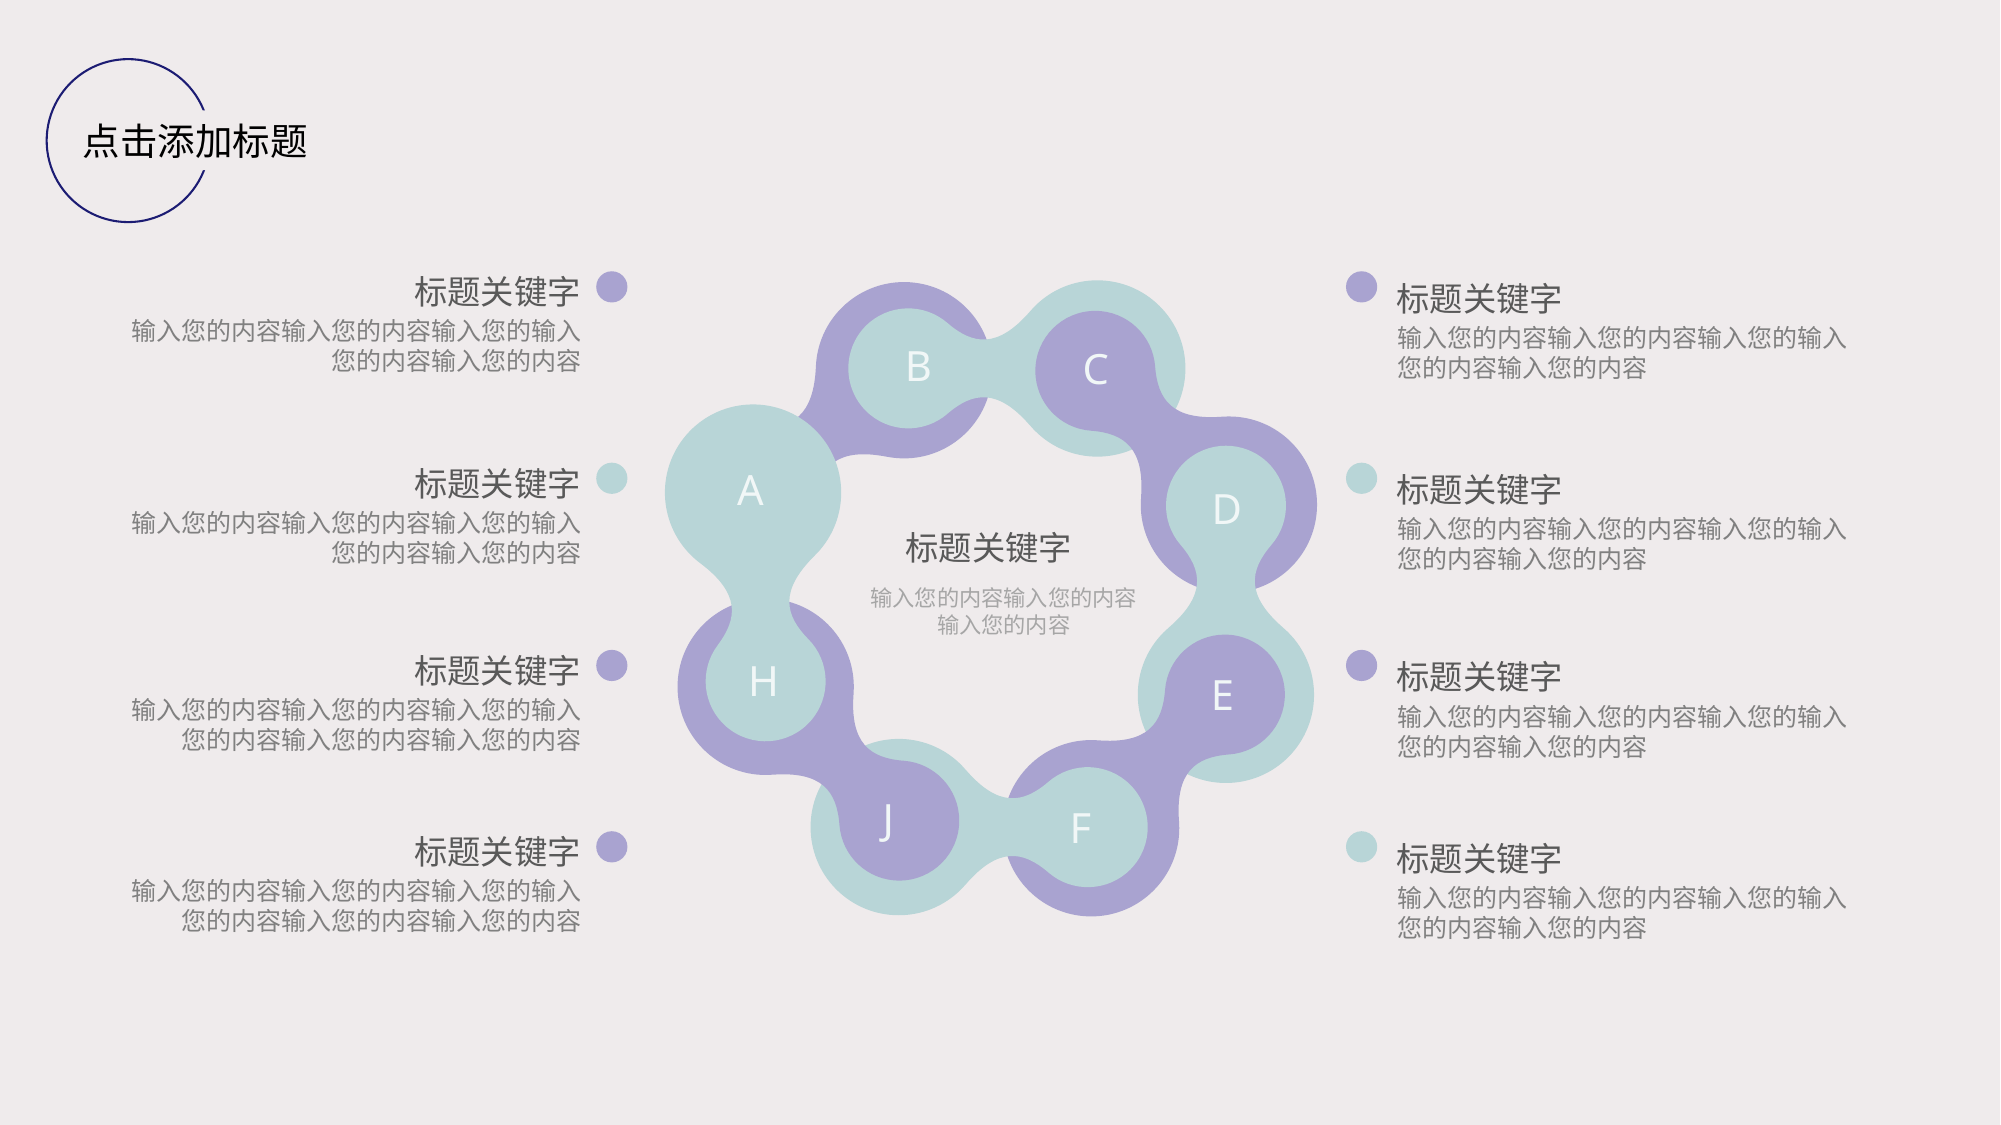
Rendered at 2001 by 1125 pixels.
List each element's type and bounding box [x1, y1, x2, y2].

text_box [1345, 269, 1851, 384]
text_box [664, 280, 1317, 917]
text_box [126, 641, 628, 756]
text_box [1345, 648, 1851, 762]
text_box [126, 263, 628, 377]
text_box [126, 454, 628, 568]
text_box [126, 823, 628, 937]
text_box [1345, 461, 1851, 575]
text_box [1345, 829, 1851, 944]
